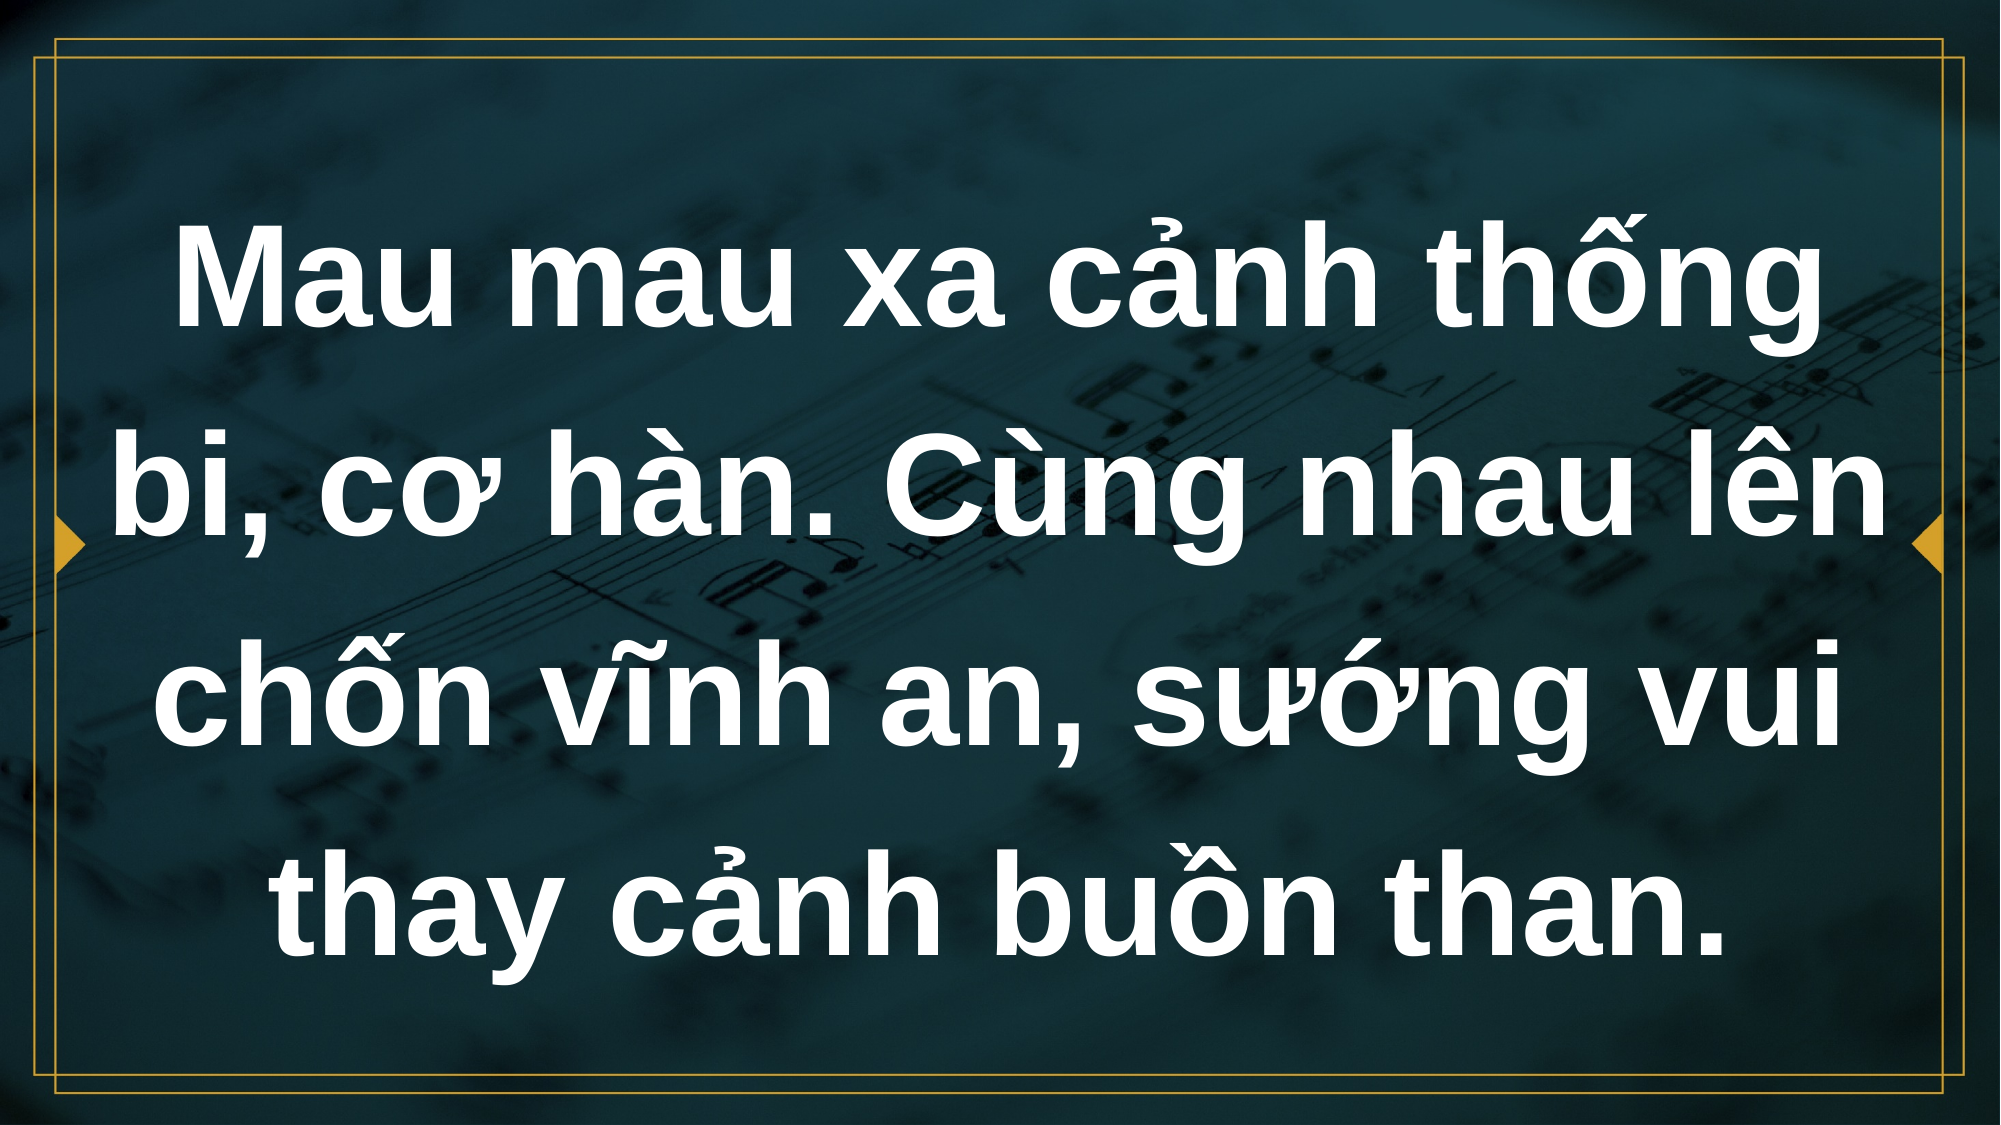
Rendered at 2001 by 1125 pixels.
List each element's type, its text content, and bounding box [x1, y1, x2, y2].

picture [0, 0, 2000, 1125]
title Mau mau xa cảnh thống bi, cơ hàn. Cùng nhau lên chốn vĩnh an, sướng vui thay cảnh buồn than. [55, 53, 1945, 1077]
